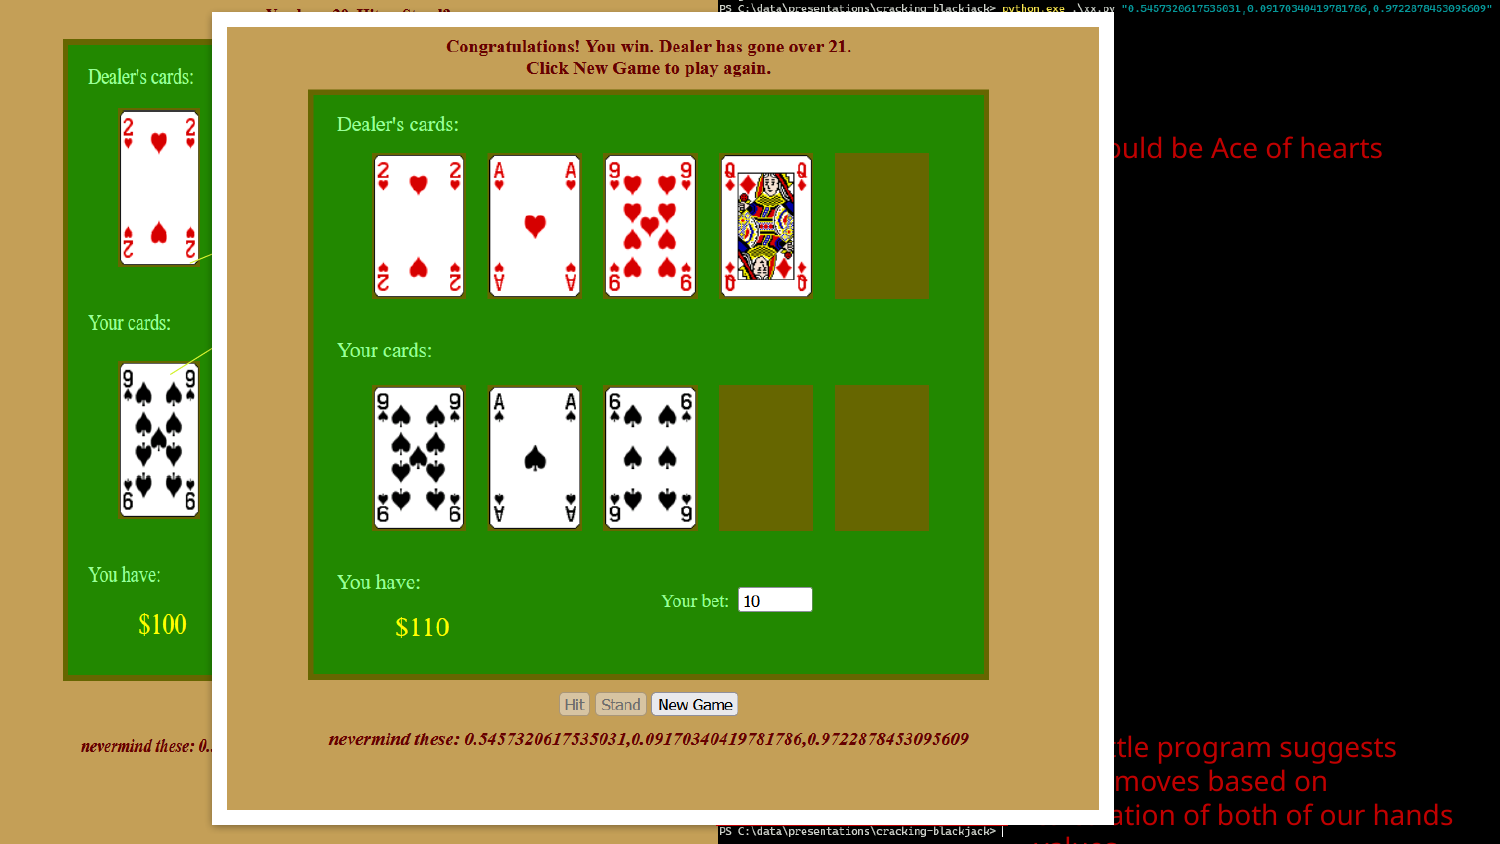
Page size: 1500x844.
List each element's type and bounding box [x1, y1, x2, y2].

text_box [189, 48, 226, 264]
picture [0, 0, 1500, 844]
text_box [170, 32, 226, 375]
